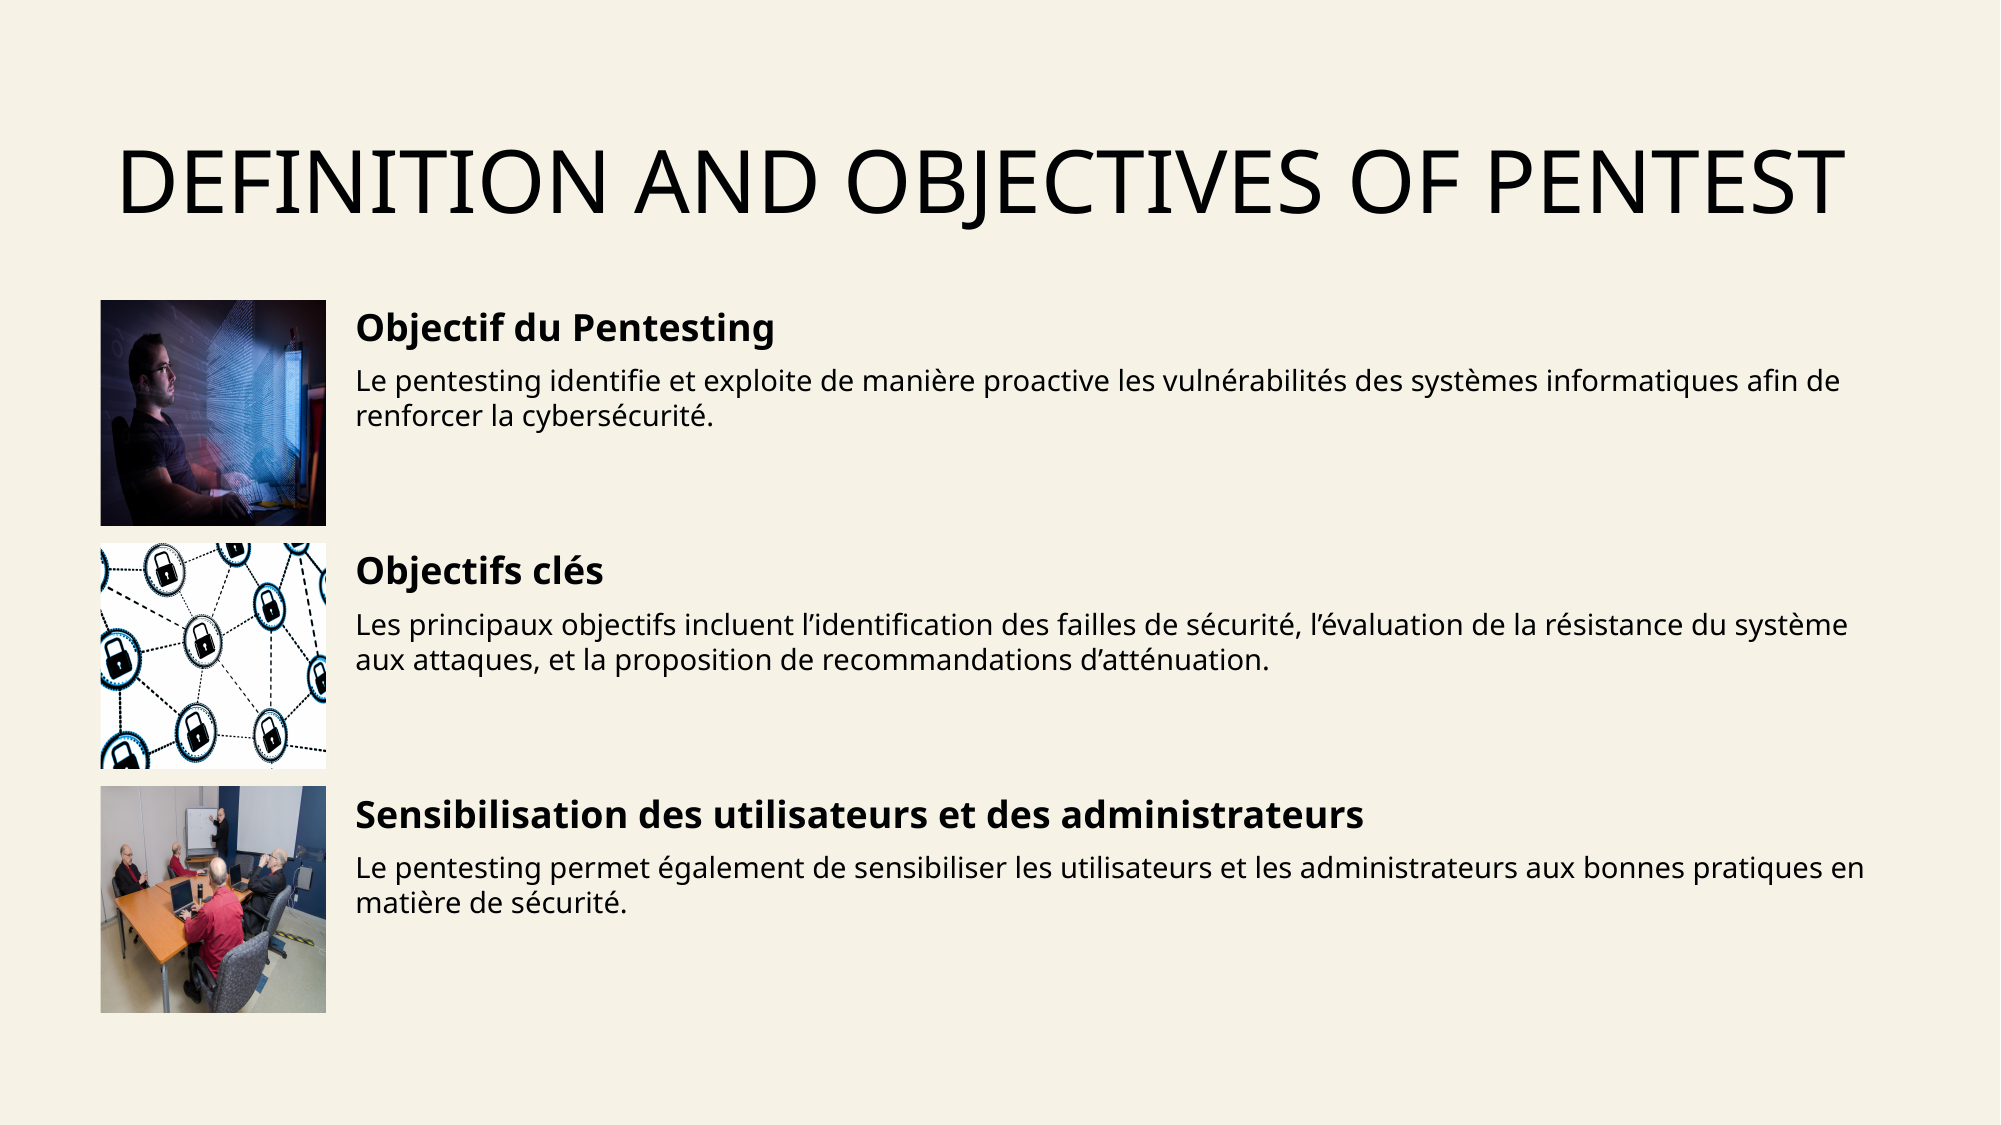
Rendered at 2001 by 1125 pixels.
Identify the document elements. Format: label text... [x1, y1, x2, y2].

title Definition and Objectives of Pentest [100, 112, 1899, 238]
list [100, 299, 1900, 1013]
